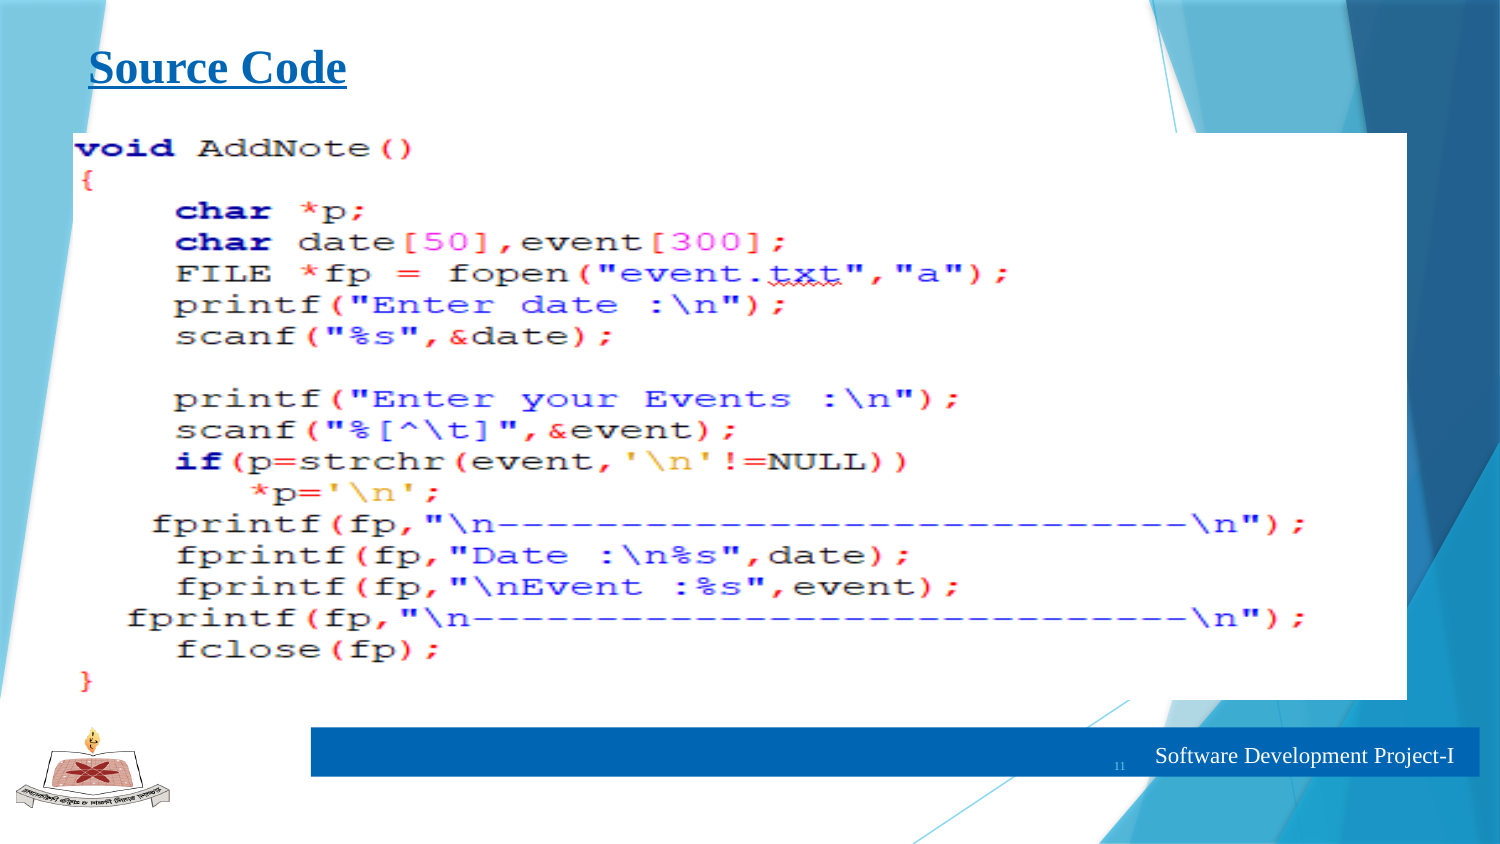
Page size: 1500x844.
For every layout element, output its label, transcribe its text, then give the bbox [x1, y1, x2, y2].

picture [72, 133, 1408, 700]
text_box Software Development Project-I [1130, 727, 1480, 782]
text_box Source Code [73, 20, 1043, 108]
slide_number 11 [1056, 743, 1141, 789]
picture [15, 726, 170, 808]
text_box [310, 727, 1130, 777]
